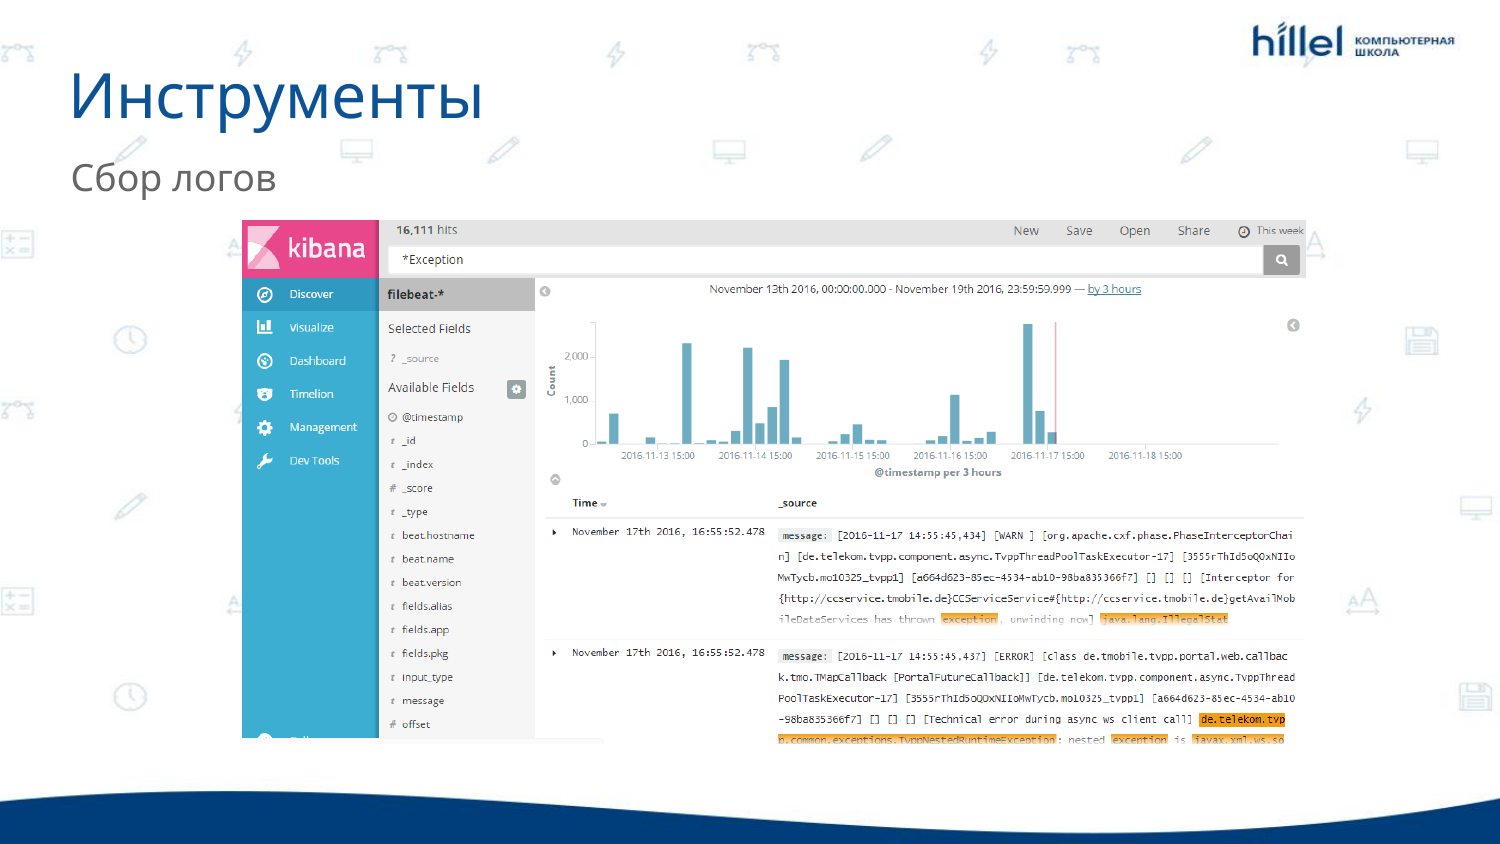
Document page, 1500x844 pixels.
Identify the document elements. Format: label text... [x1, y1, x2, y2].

picture [0, 0, 1500, 844]
text_box Инструменты [53, 20, 1074, 147]
text_box Сбор логов [55, 146, 1306, 670]
